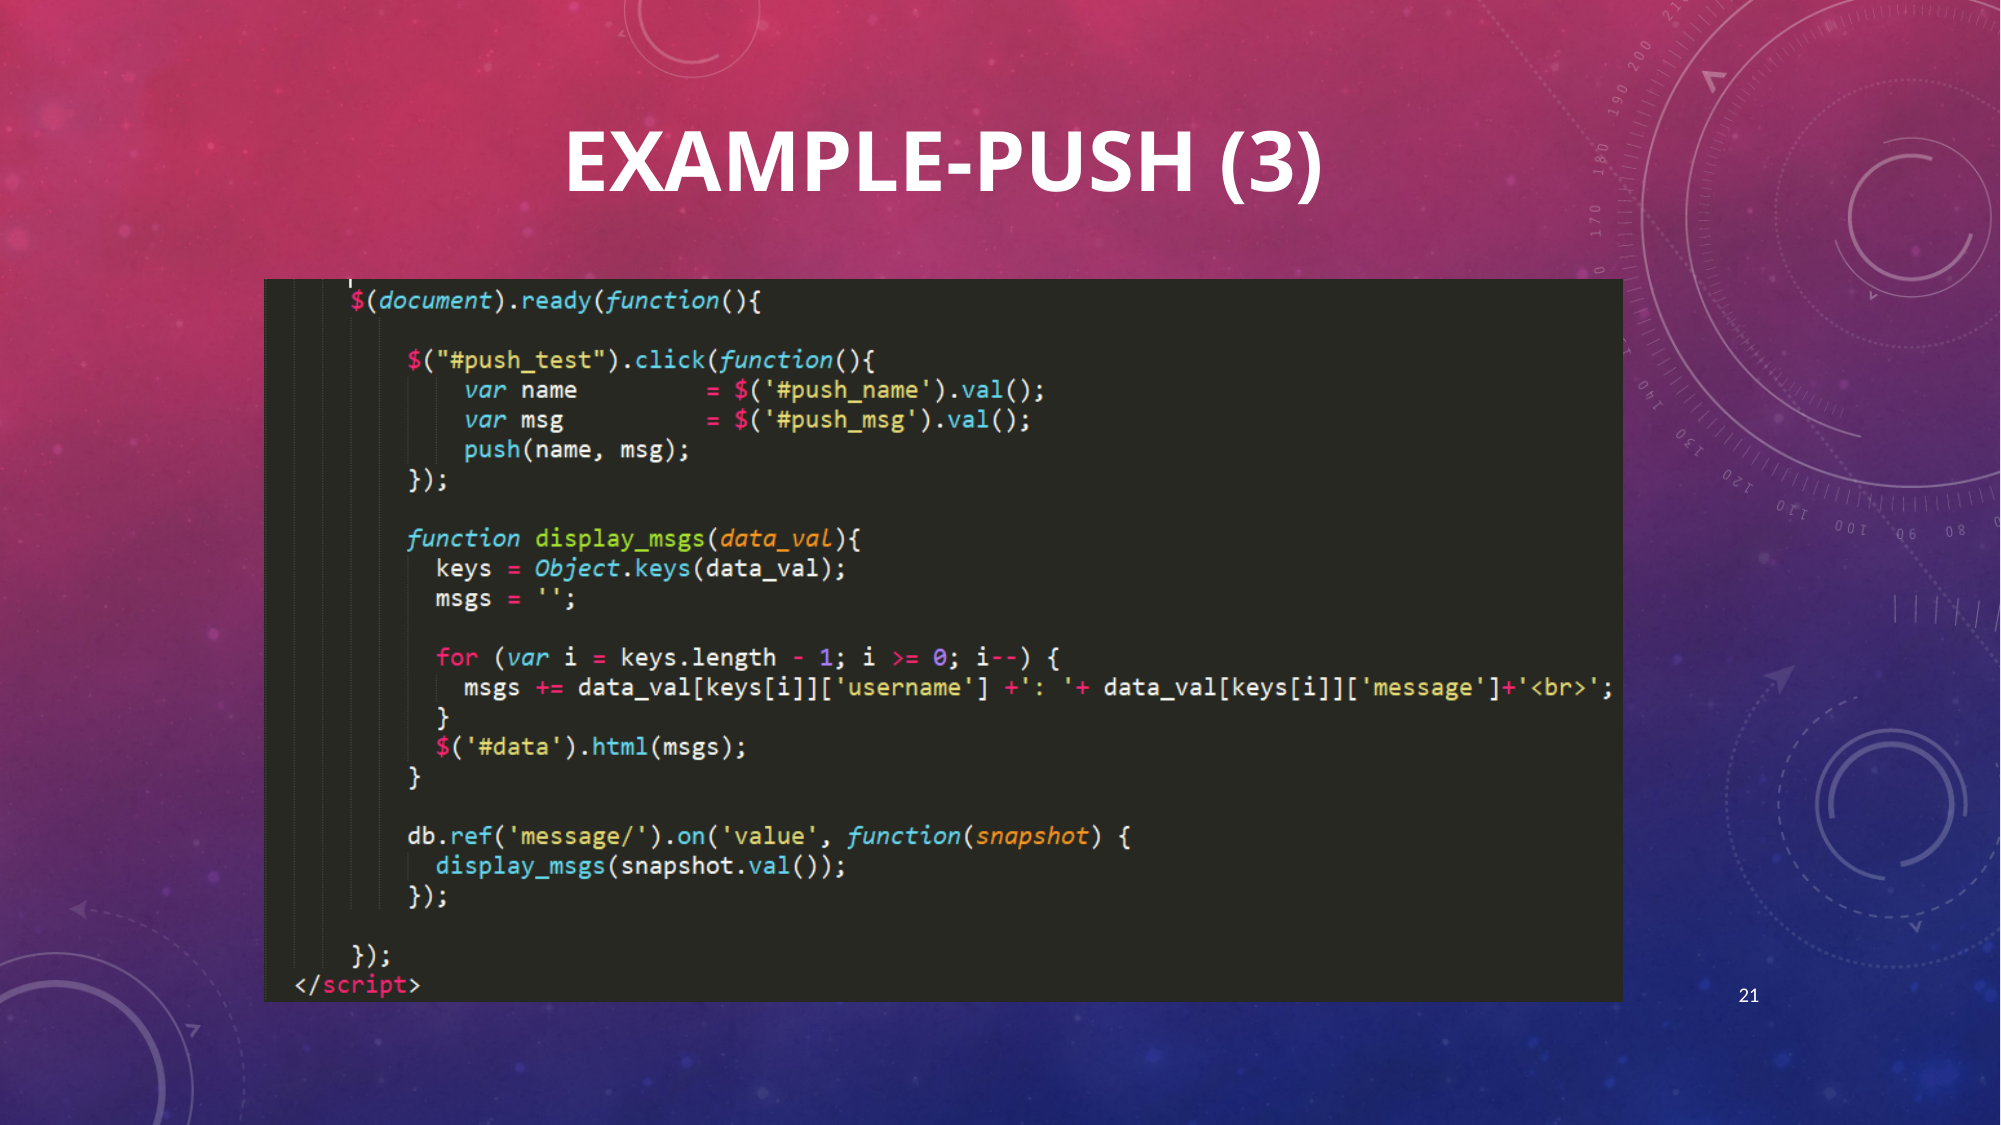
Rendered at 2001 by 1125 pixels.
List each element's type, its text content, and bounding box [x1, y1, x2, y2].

picture [0, 0, 2001, 1125]
title Example-PUSH (3) [112, 99, 1775, 216]
slide_number 21 [1684, 963, 1775, 1025]
